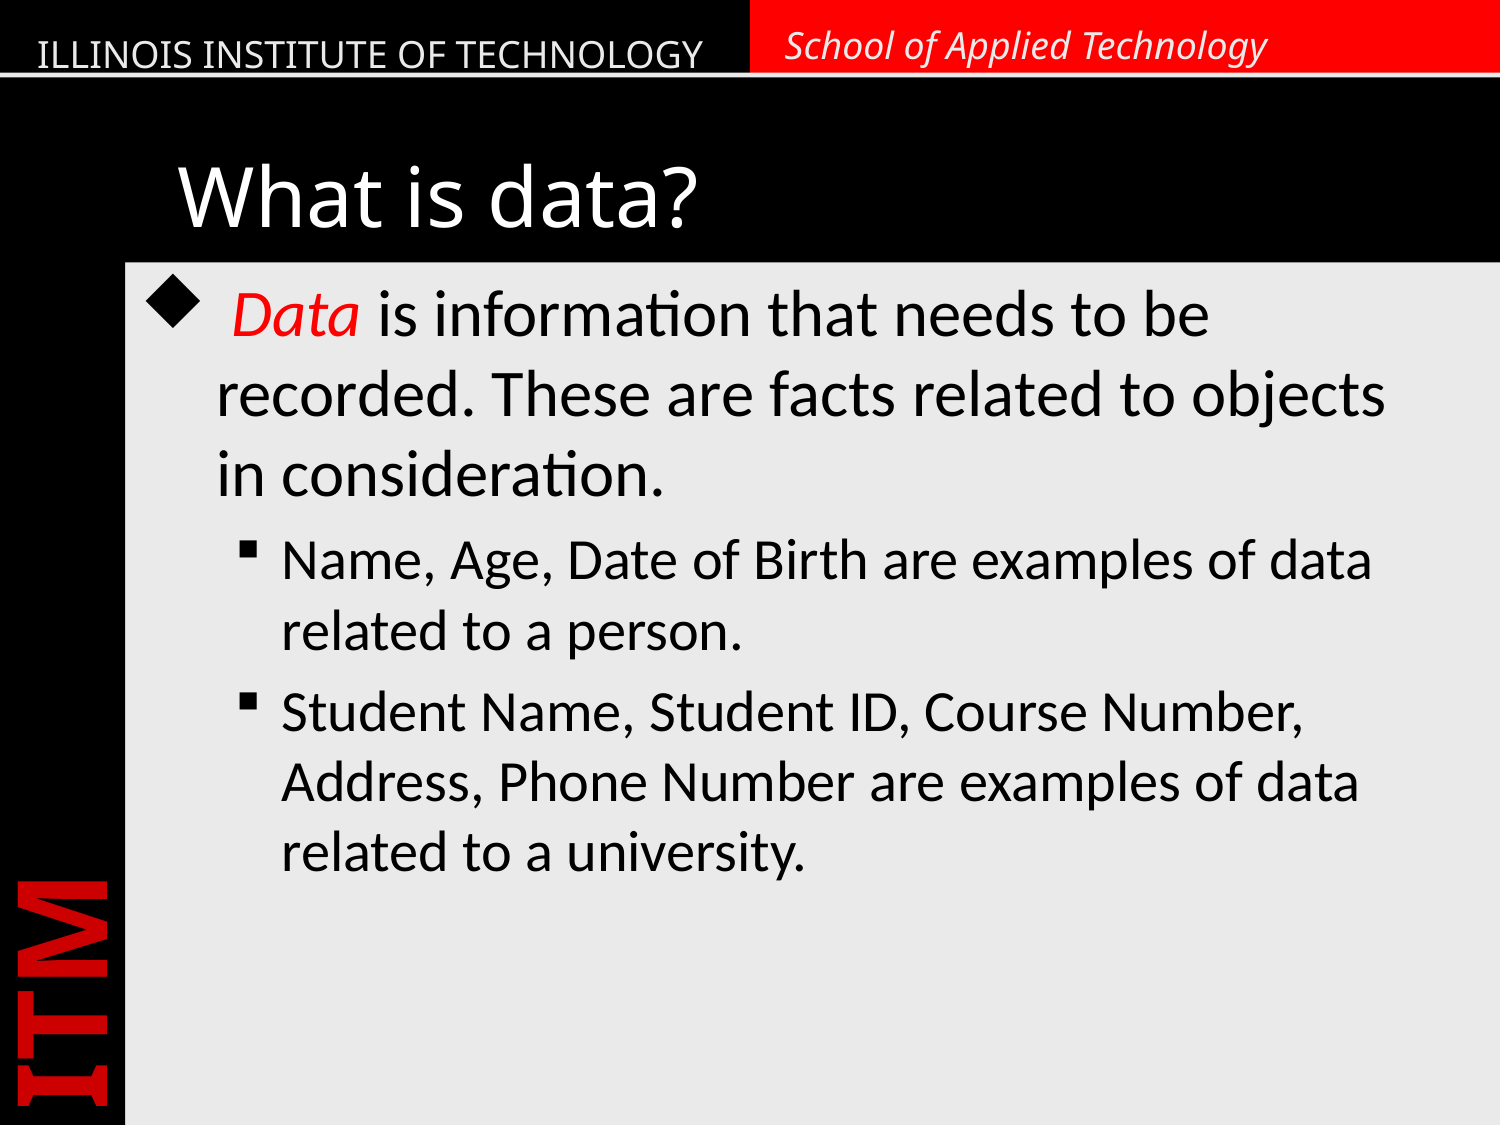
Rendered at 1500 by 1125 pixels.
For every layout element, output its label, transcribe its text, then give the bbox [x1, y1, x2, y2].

title What is data? [162, 124, 1426, 262]
list Data is information that needs to be recorded. These are facts related to objects in consideration. Name, Age, Date of Birth are examples of data related to a person. Student Name, Student ID, Course Number, Address, Phone Number are examples of data related to a university. [124, 262, 1426, 1006]
